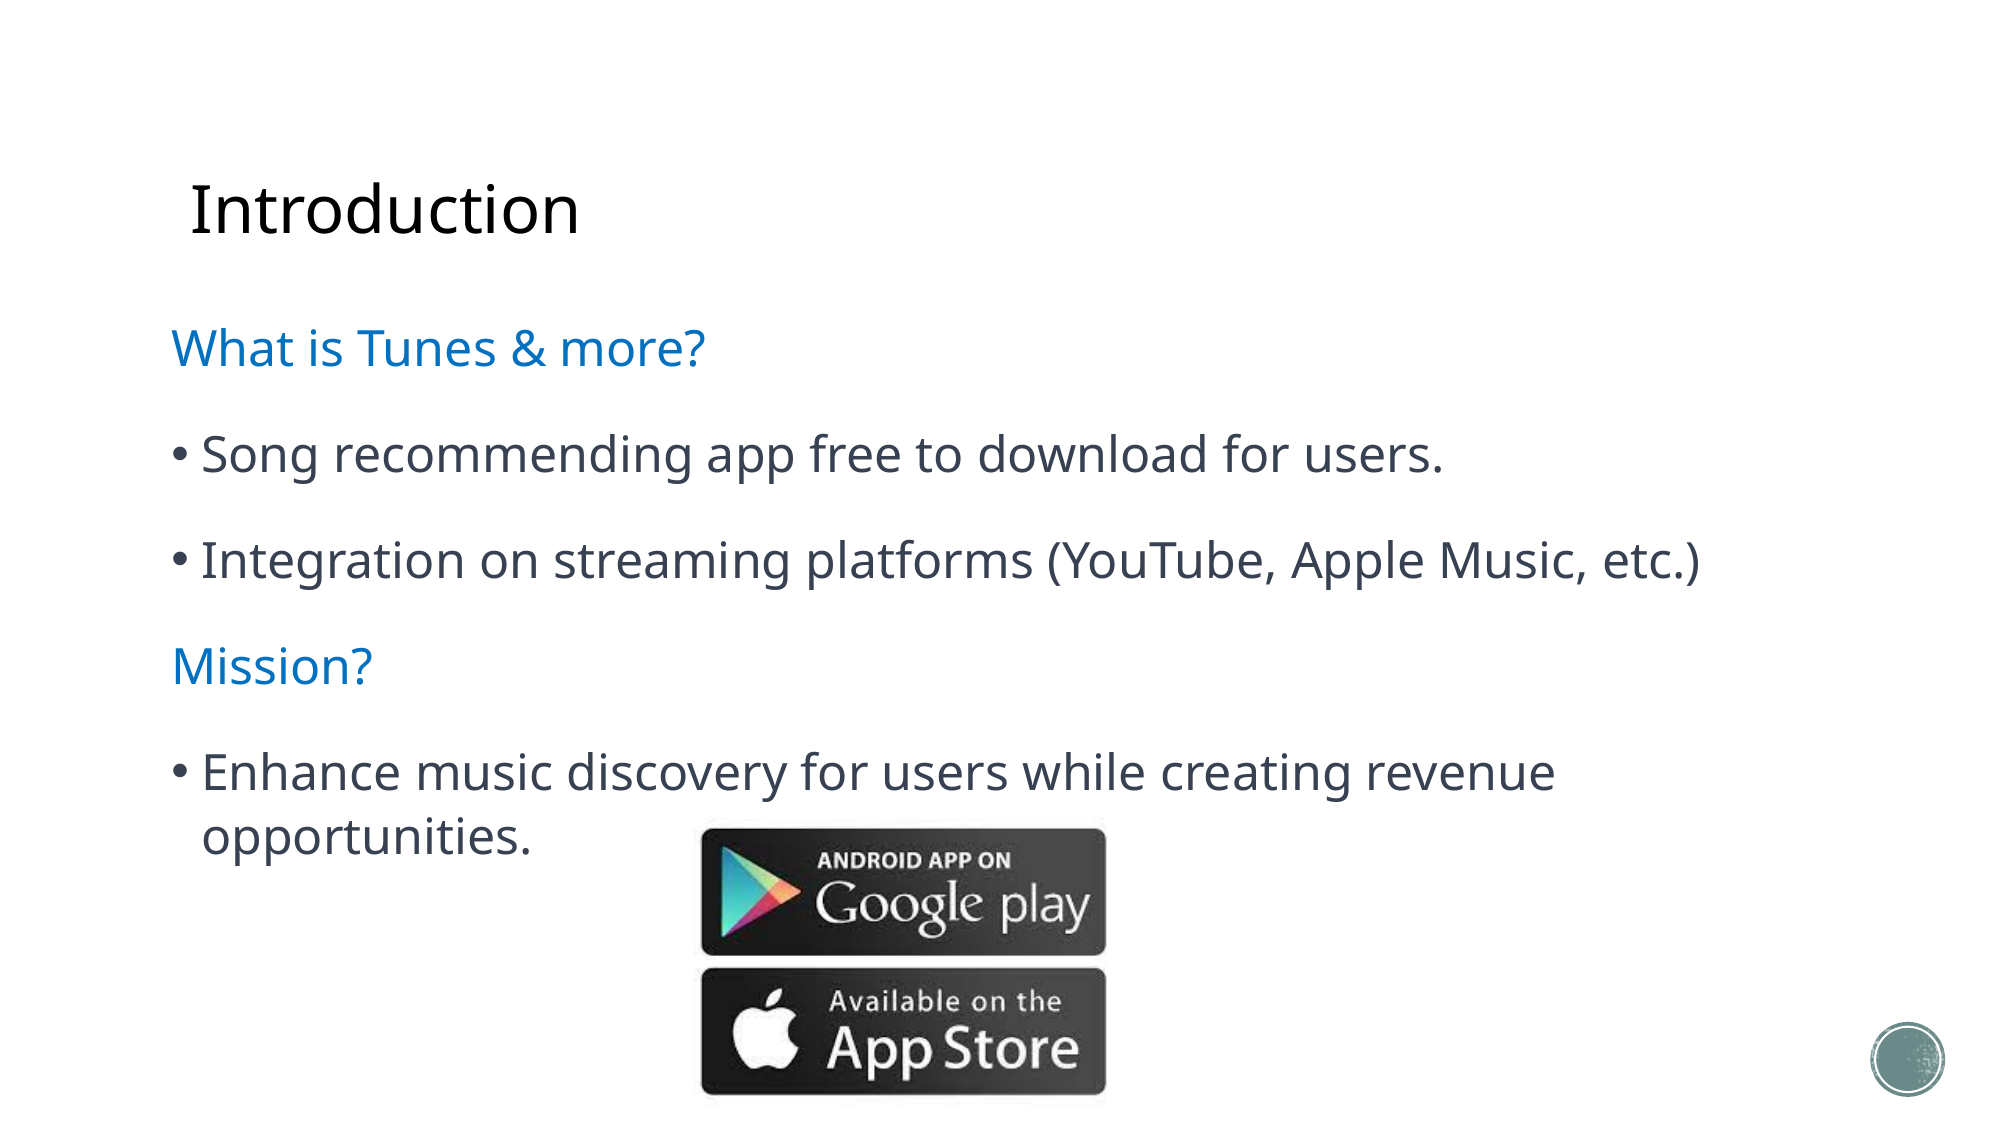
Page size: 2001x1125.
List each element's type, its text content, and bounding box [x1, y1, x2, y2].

picture [693, 818, 1119, 1108]
title Introduction [175, 79, 1826, 344]
list What is Tunes & more? Song recommending app free to download for users. Integration on streaming platforms (YouTube, Apple Music, etc.) Mission? Enhance music discovery for users while creating revenue opportunities. [156, 305, 1807, 911]
